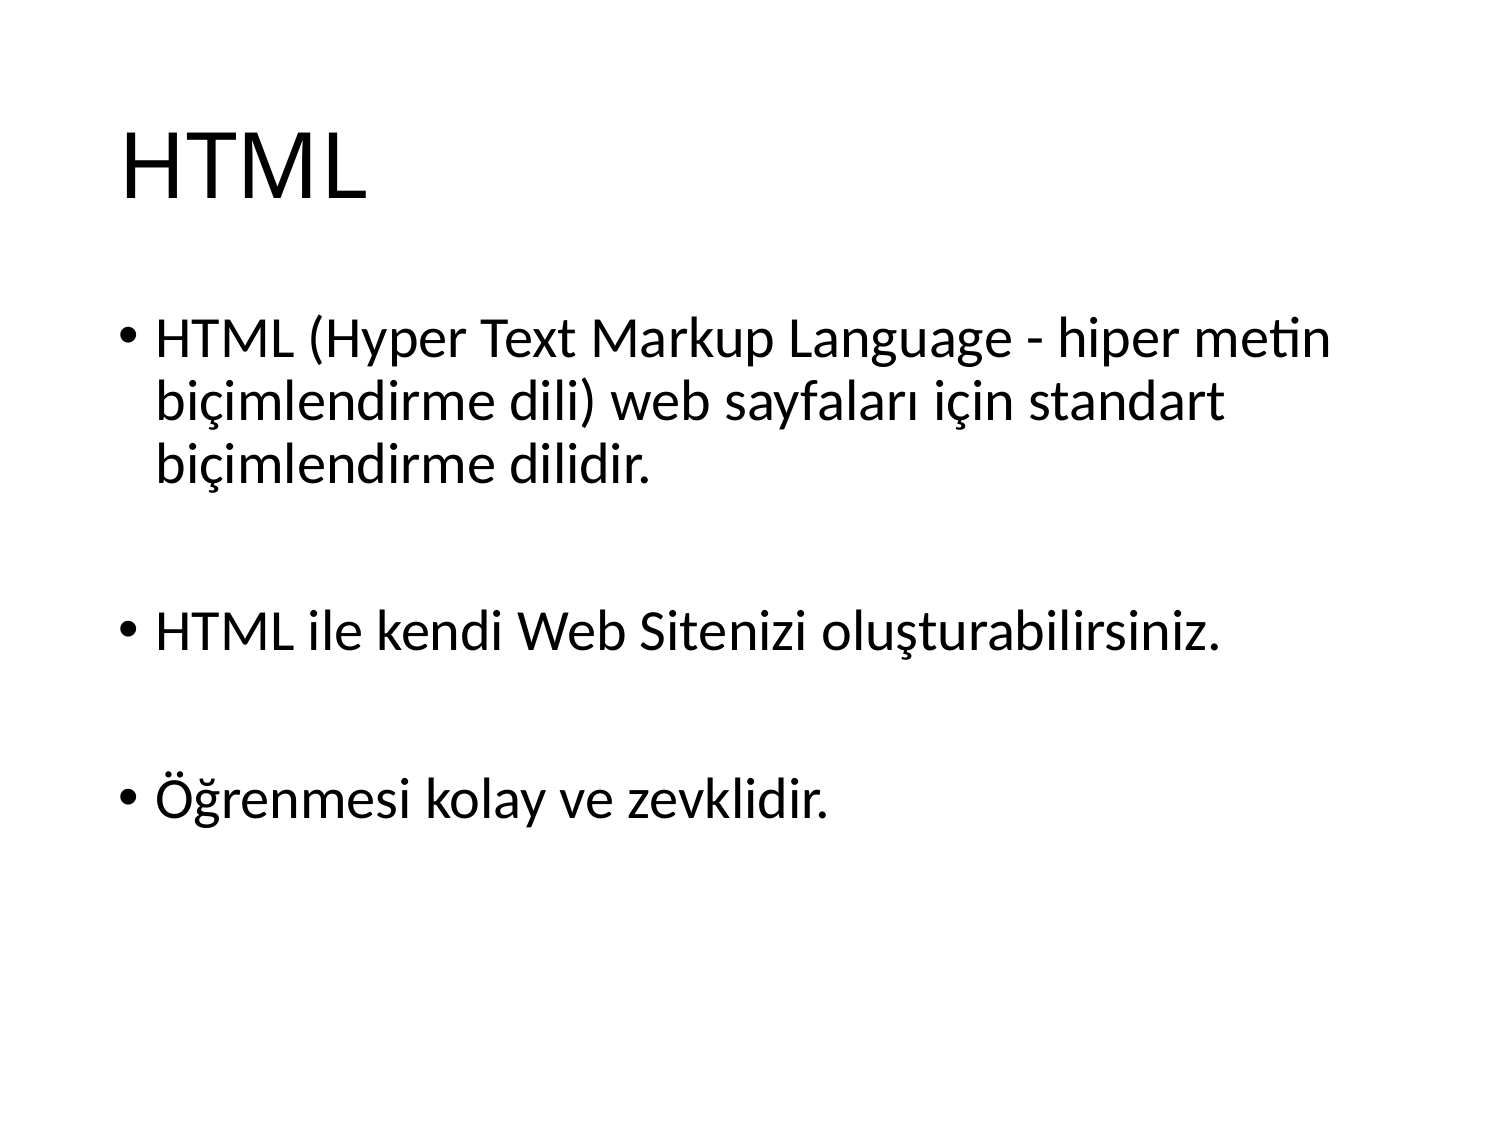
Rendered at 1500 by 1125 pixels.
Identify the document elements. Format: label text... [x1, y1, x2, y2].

list HTML (Hyper Text Markup Language - hiper metin biçimlendirme dili) web sayfaları için standart biçimlendirme dilidir. HTML ile kendi Web Sitenizi oluşturabilirsiniz. Öğrenmesi kolay ve zevklidir. [103, 299, 1397, 1014]
title HTML [103, 59, 1397, 278]
